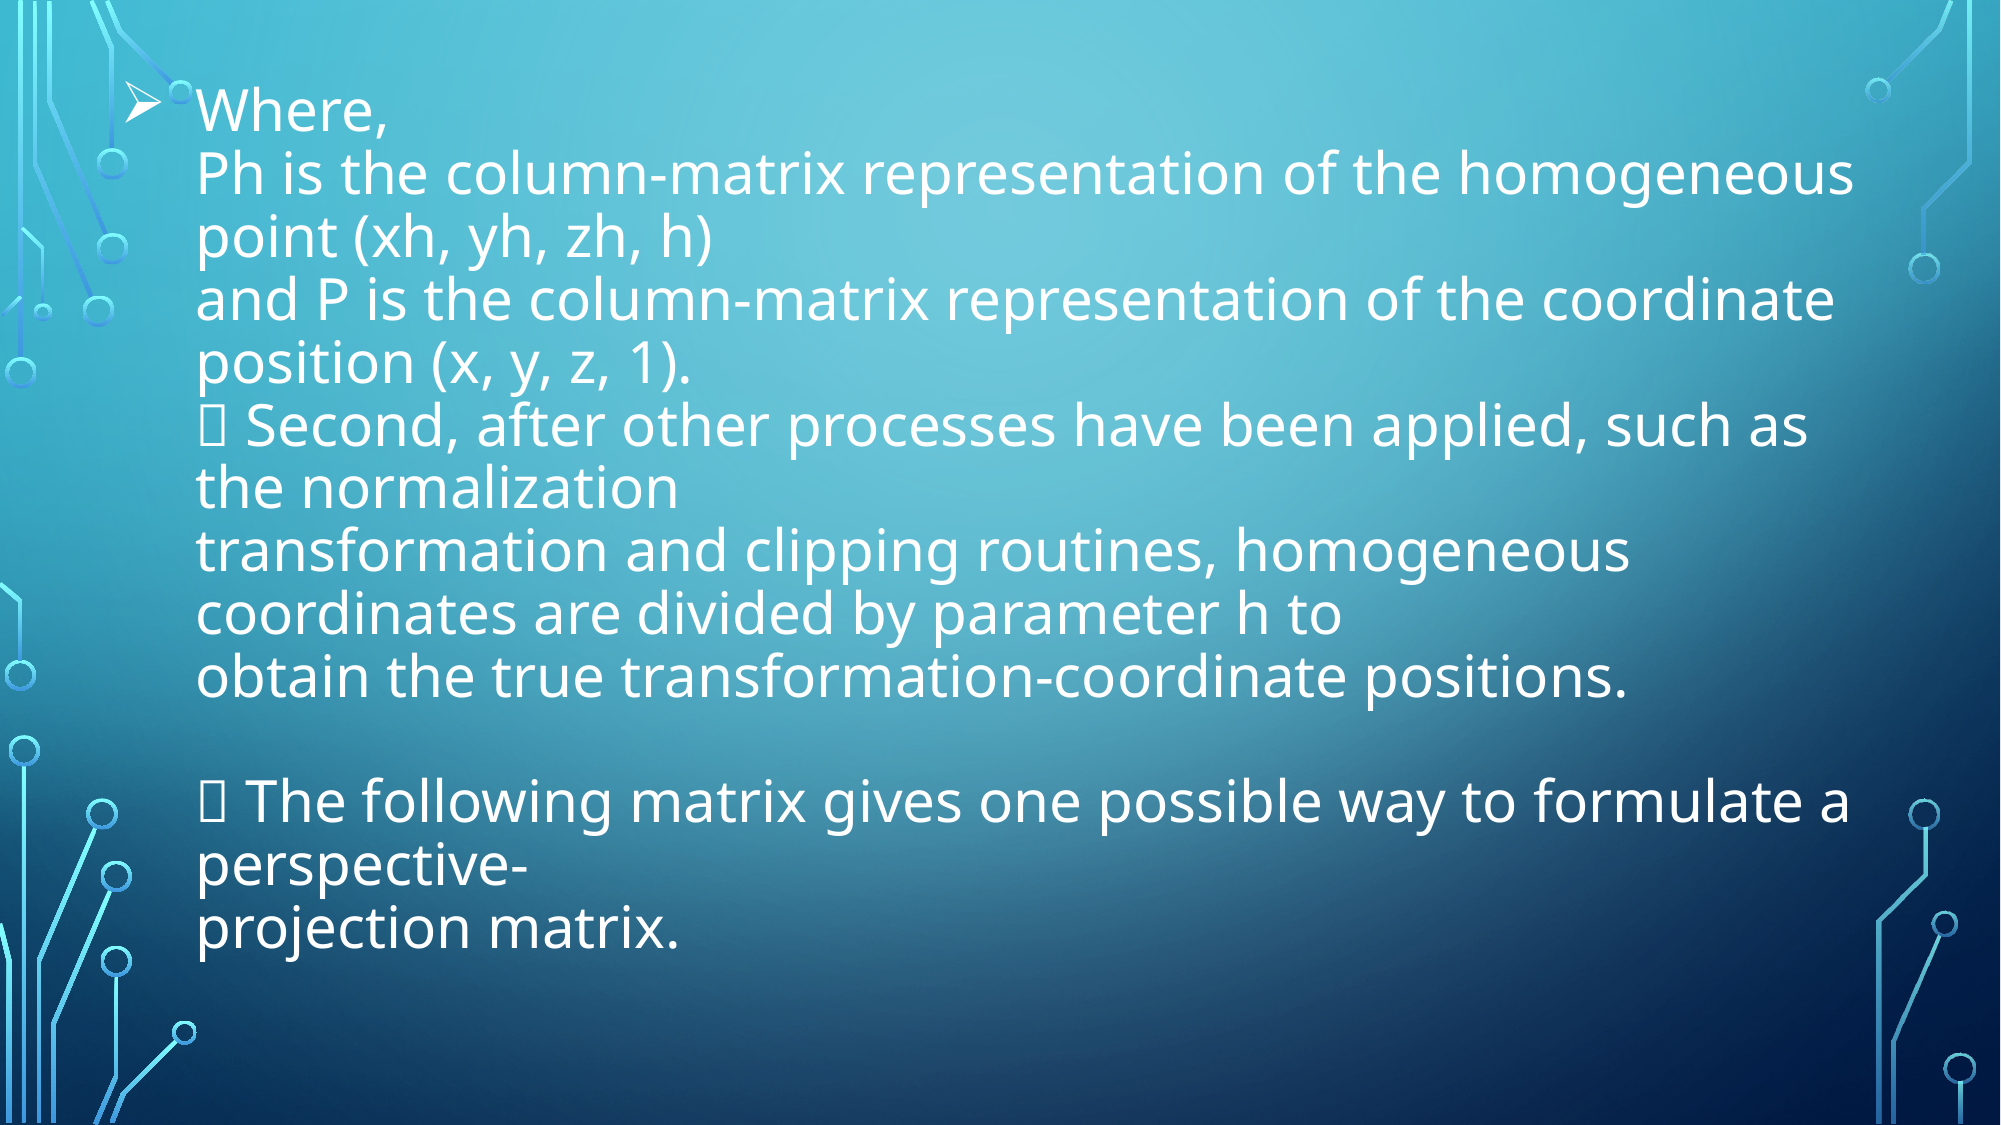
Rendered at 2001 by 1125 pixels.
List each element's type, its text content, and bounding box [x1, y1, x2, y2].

title Where, Ph is the column-matrix representation of the homogeneous point (xh, yh, zh, h) and P is the column-matrix representation of the coordinate position (x, y, z, 1).  Second, after other processes have been applied, such as the normalization transformation and clipping routines, homogeneous coordinates are divided by parameter h to obtain the true transformation-coordinate positions.  The following matrix gives one possible way to formulate a perspective- projection matrix. [105, 30, 1893, 1013]
